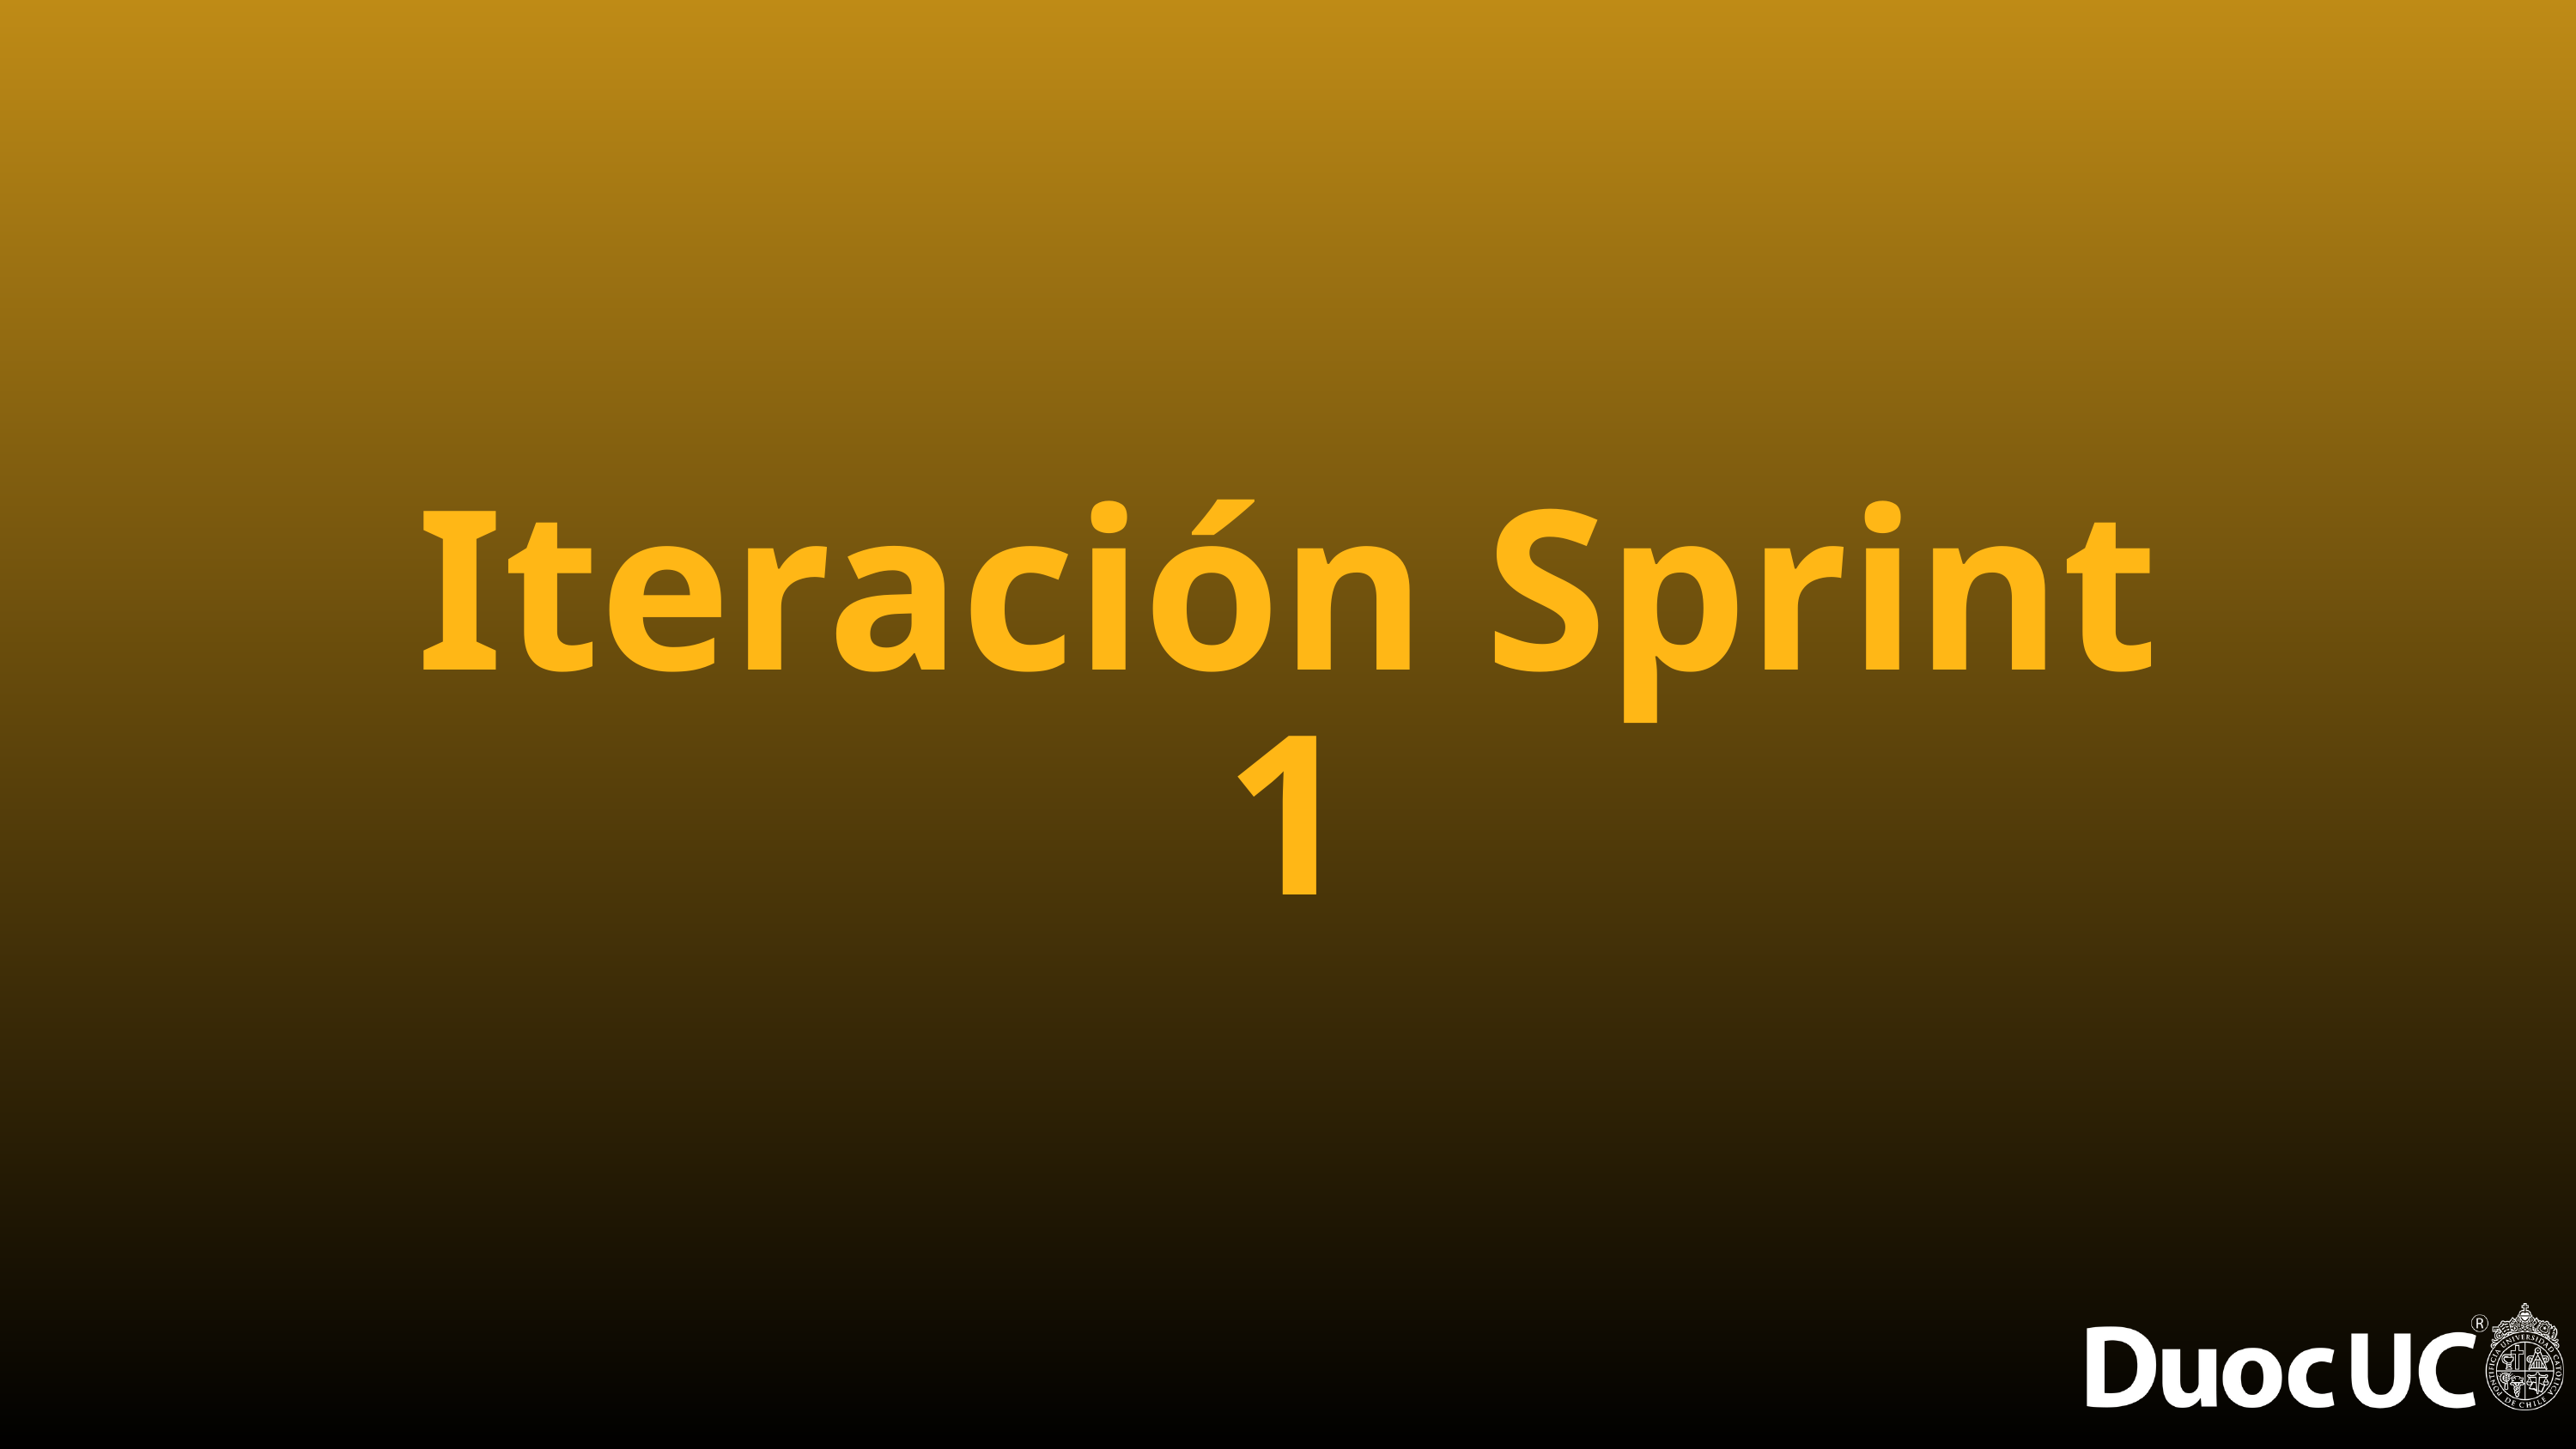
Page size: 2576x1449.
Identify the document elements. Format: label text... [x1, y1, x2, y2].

text_box Iteración Sprint 1 [326, 490, 2250, 939]
text_box [2087, 1303, 2564, 1410]
